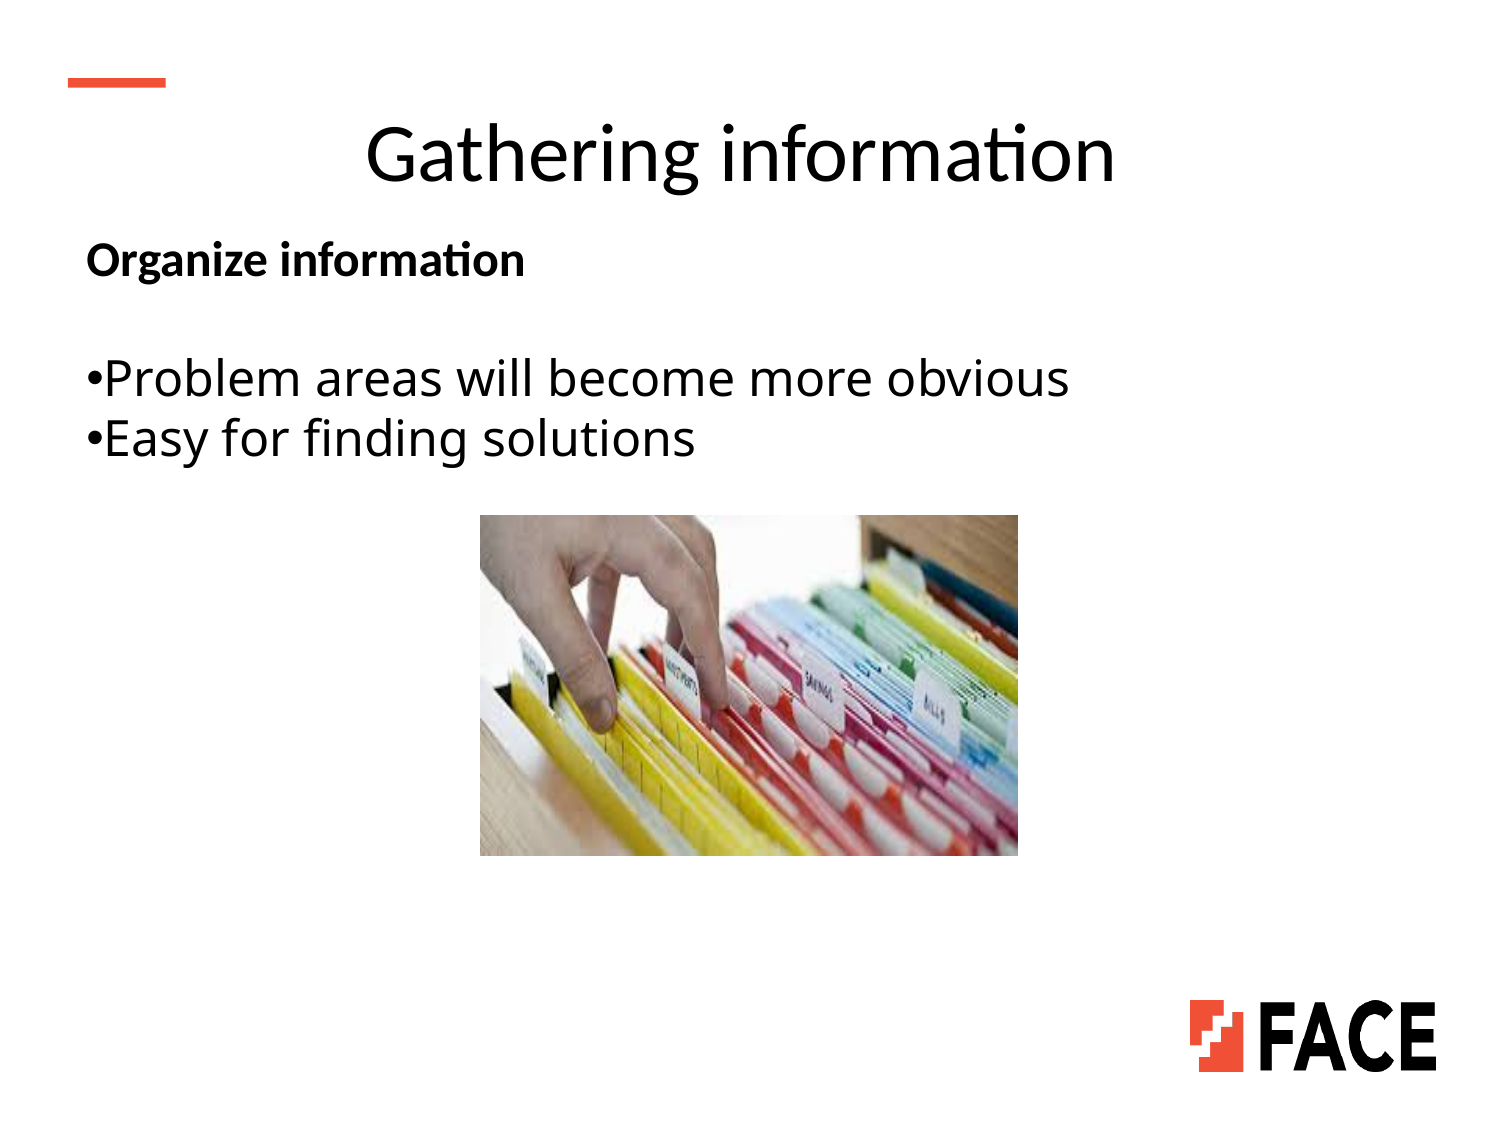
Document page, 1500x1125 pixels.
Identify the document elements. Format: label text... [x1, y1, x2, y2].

text_box Organize information Problem areas will become more obvious Easy for finding solutions [82, 222, 1325, 472]
picture [480, 515, 1019, 856]
text_box [66, 76, 168, 90]
text_box Gathering information [242, 95, 1258, 198]
picture [1189, 1000, 1436, 1072]
